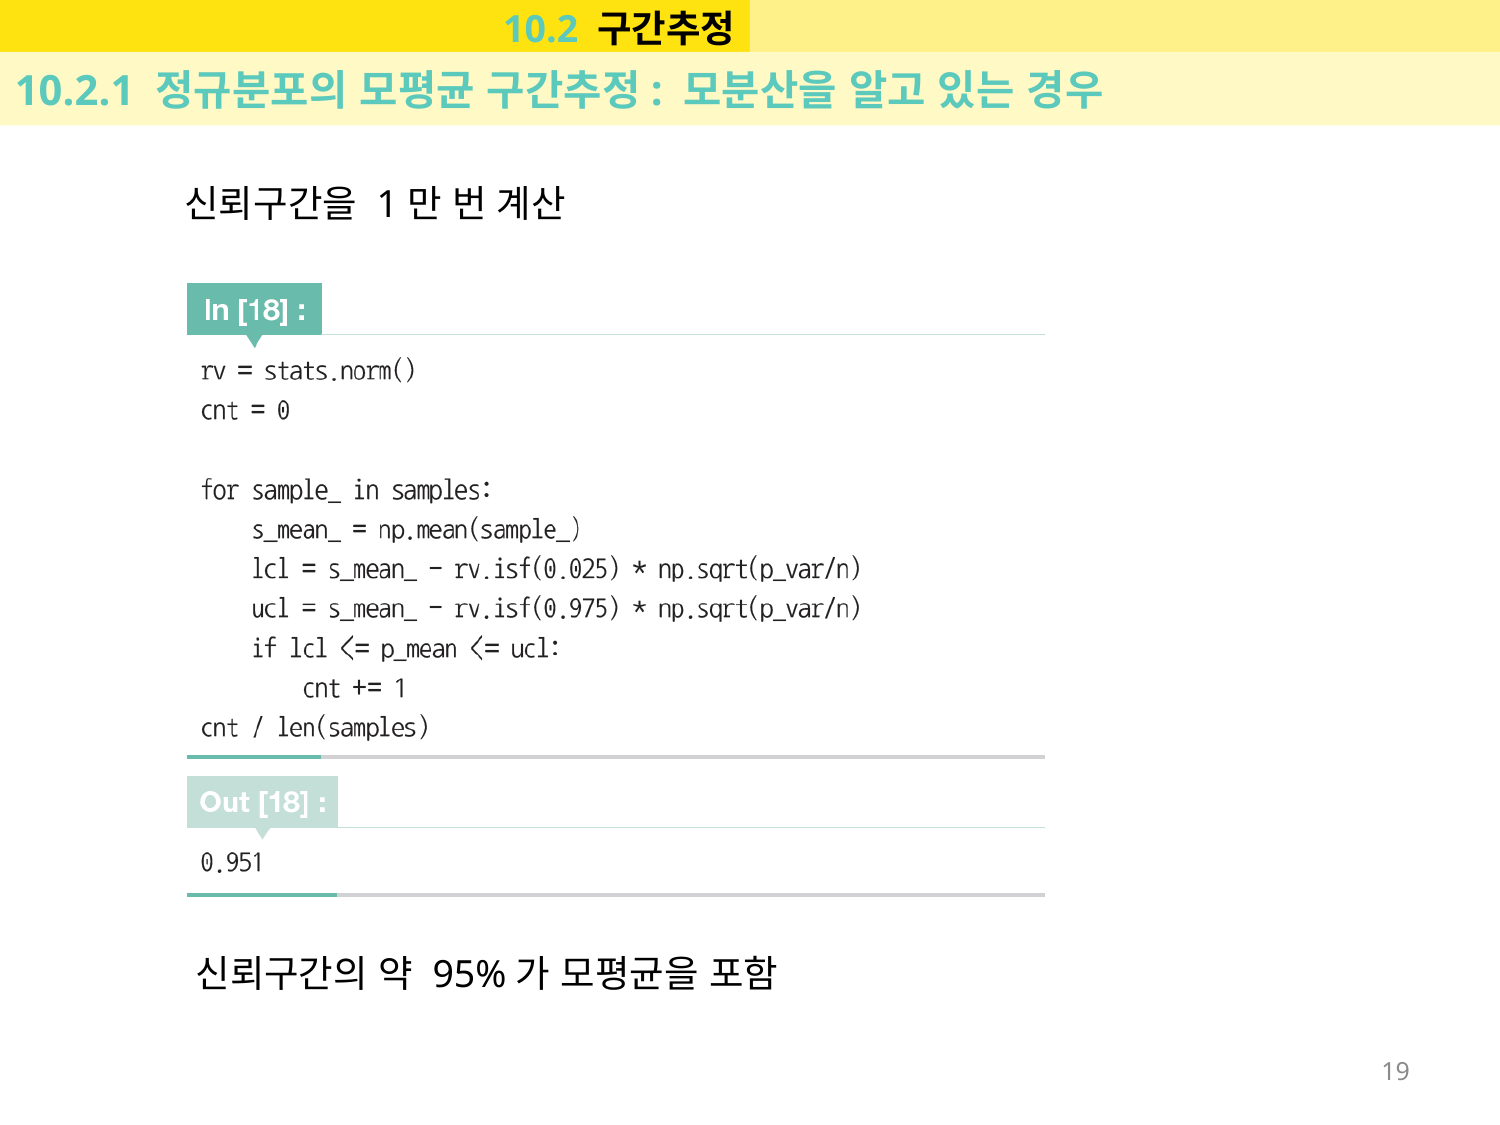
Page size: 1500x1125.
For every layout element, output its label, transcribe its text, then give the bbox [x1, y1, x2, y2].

text_box 신뢰구간의 약 95%가 모평균을 포함 [180, 942, 794, 1003]
picture [182, 278, 1045, 906]
text_box 신뢰구간을 1만 번 계산 [169, 172, 581, 233]
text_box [0, 0, 1500, 126]
slide_number 19 [1074, 1042, 1425, 1103]
